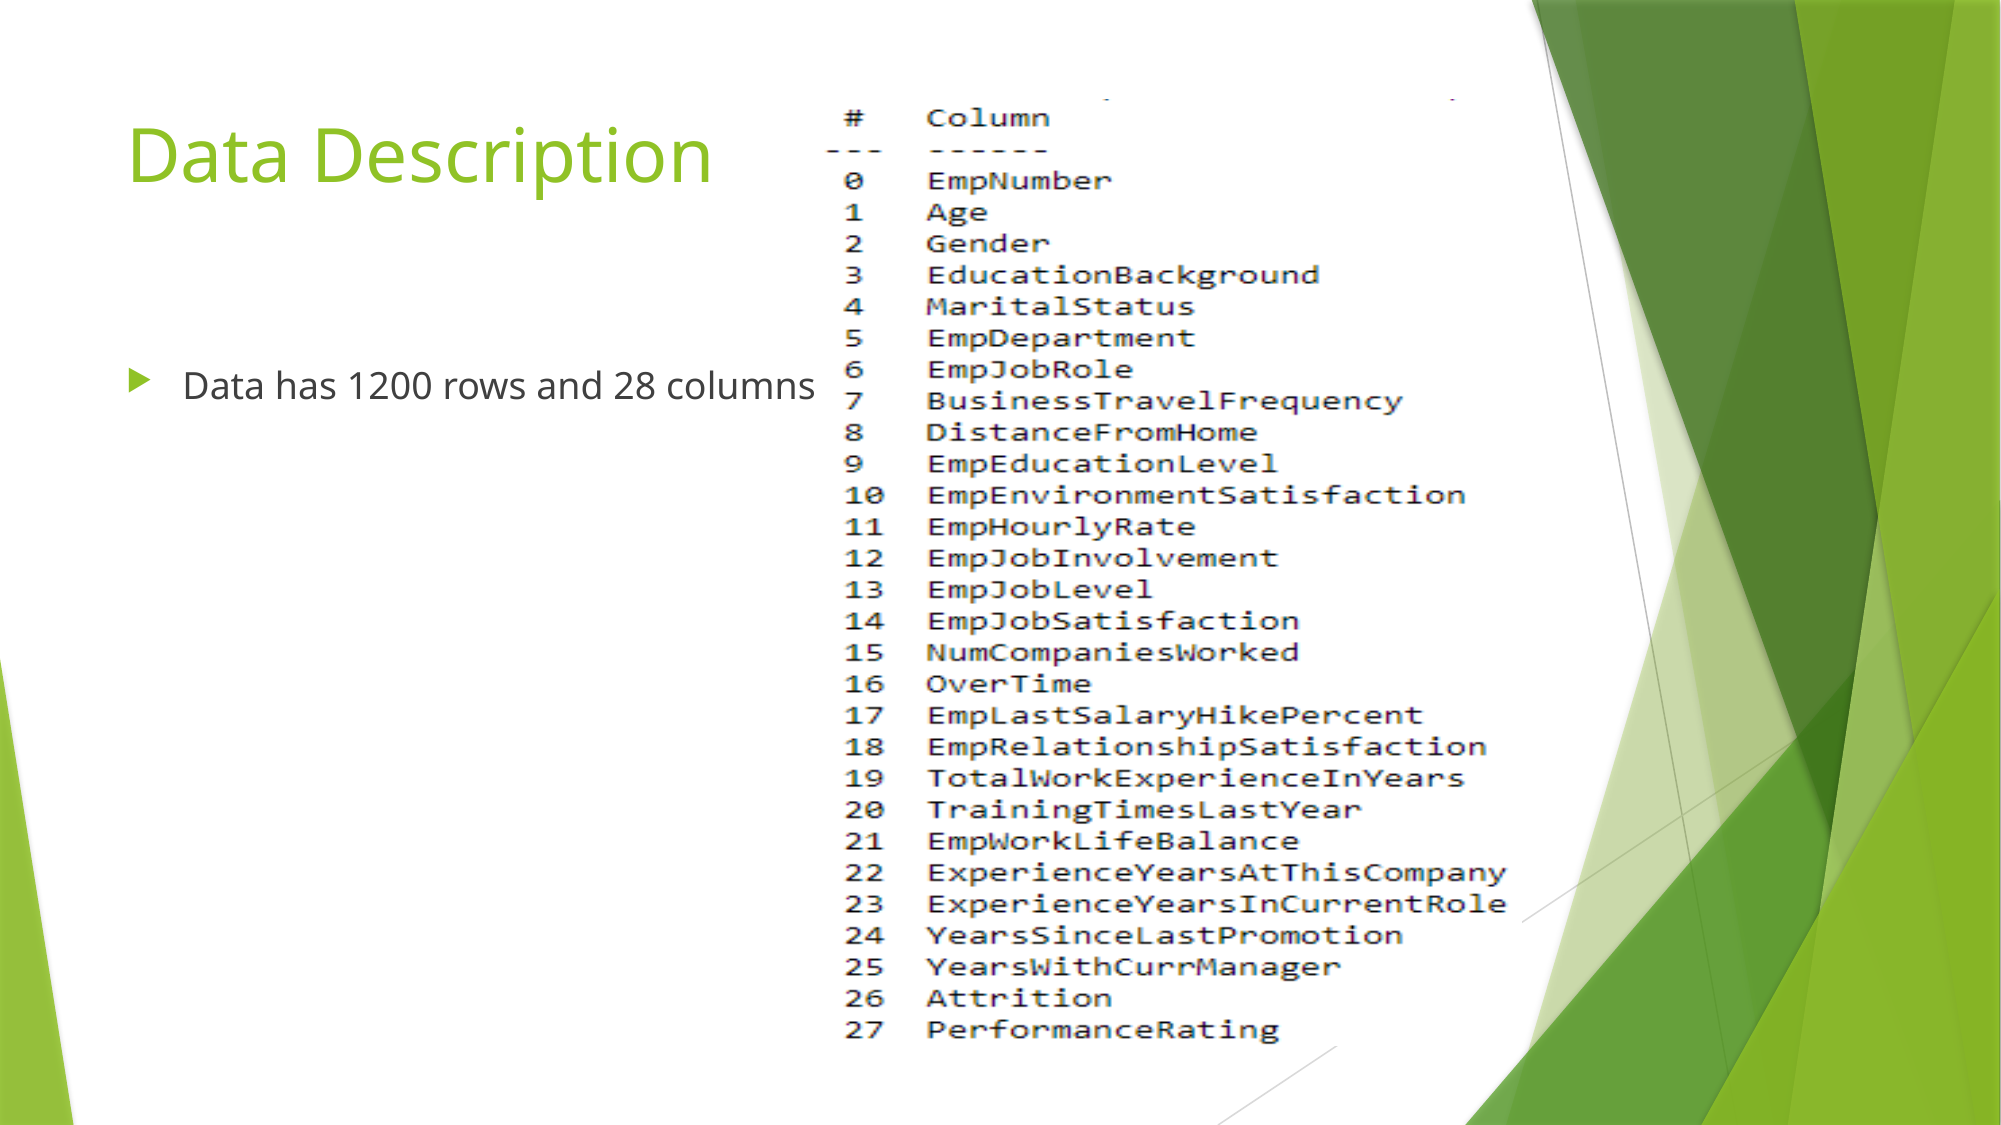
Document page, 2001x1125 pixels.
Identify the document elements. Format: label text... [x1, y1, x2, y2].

title Data Description [111, 99, 813, 317]
list Data has 1200 rows and 28 columns [111, 354, 809, 992]
picture [814, 99, 1522, 1047]
